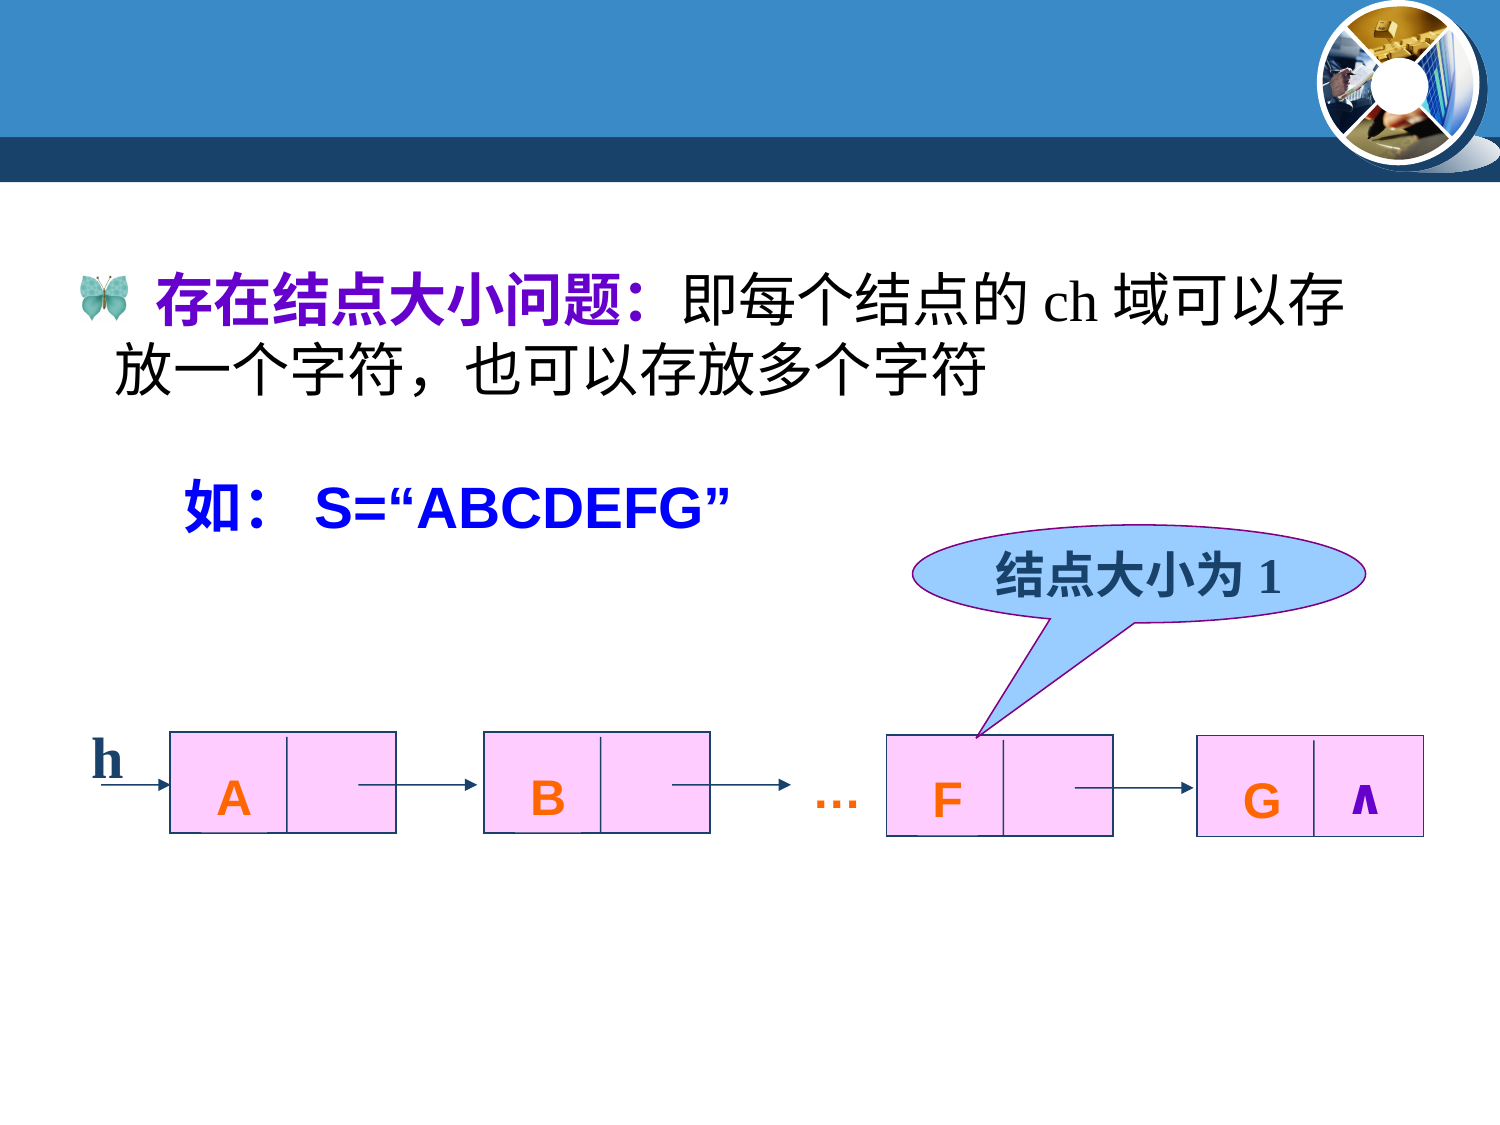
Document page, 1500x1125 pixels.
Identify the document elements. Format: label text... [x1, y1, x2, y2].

text_box 存在结点大小问题：即每个结点的ch域可以存放一个字符，也可以存放多个字符 [64, 255, 1405, 411]
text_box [76, 712, 1424, 837]
picture [79, 273, 129, 323]
text_box 结点大小为1 [912, 524, 1366, 710]
picture [1345, 105, 1449, 160]
picture [1347, 6, 1448, 63]
picture [1418, 29, 1474, 137]
text_box 如：S=“ABCDEFG” [169, 462, 748, 548]
picture [1322, 30, 1379, 134]
